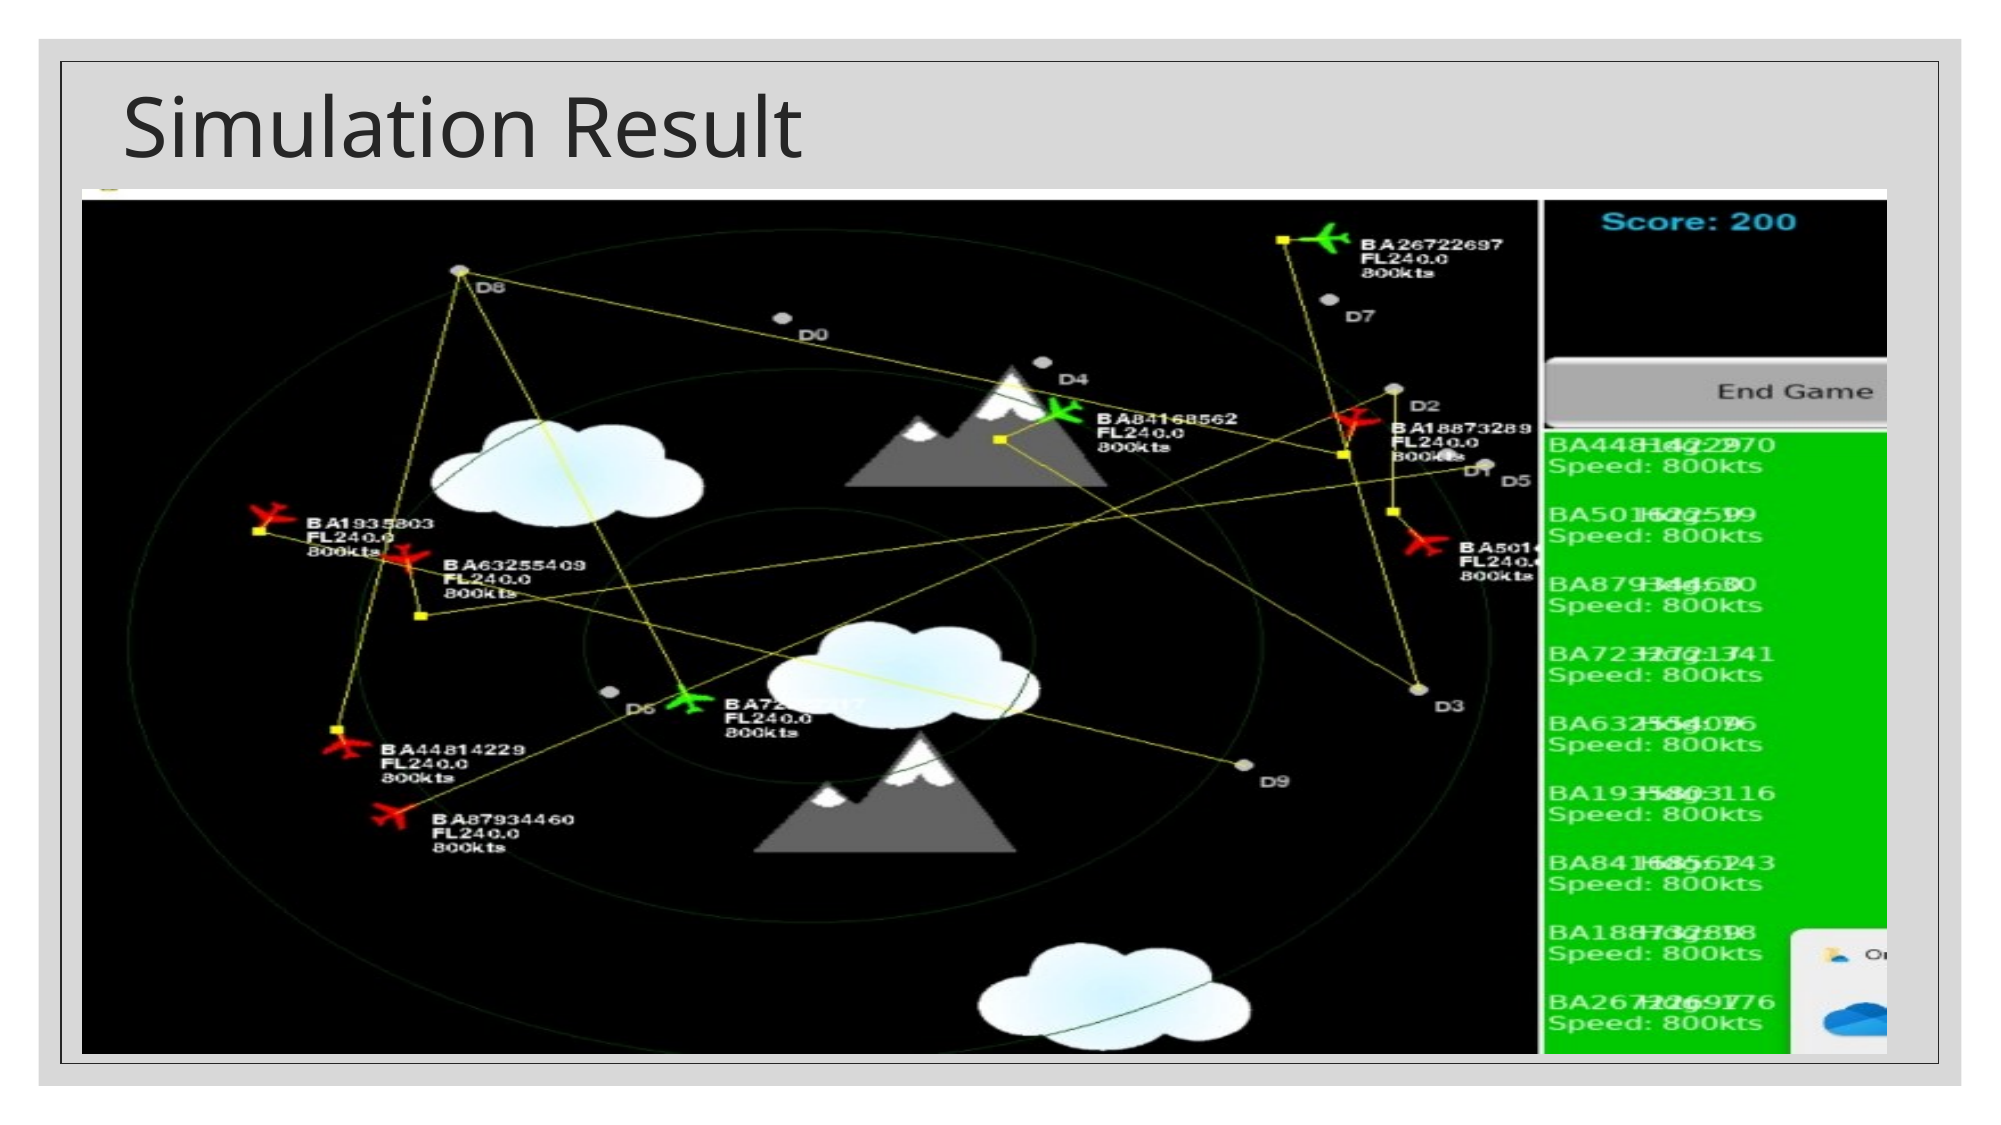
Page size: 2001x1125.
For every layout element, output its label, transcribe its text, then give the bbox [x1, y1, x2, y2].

title Simulation Result [107, 71, 1758, 184]
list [82, 189, 1887, 1054]
